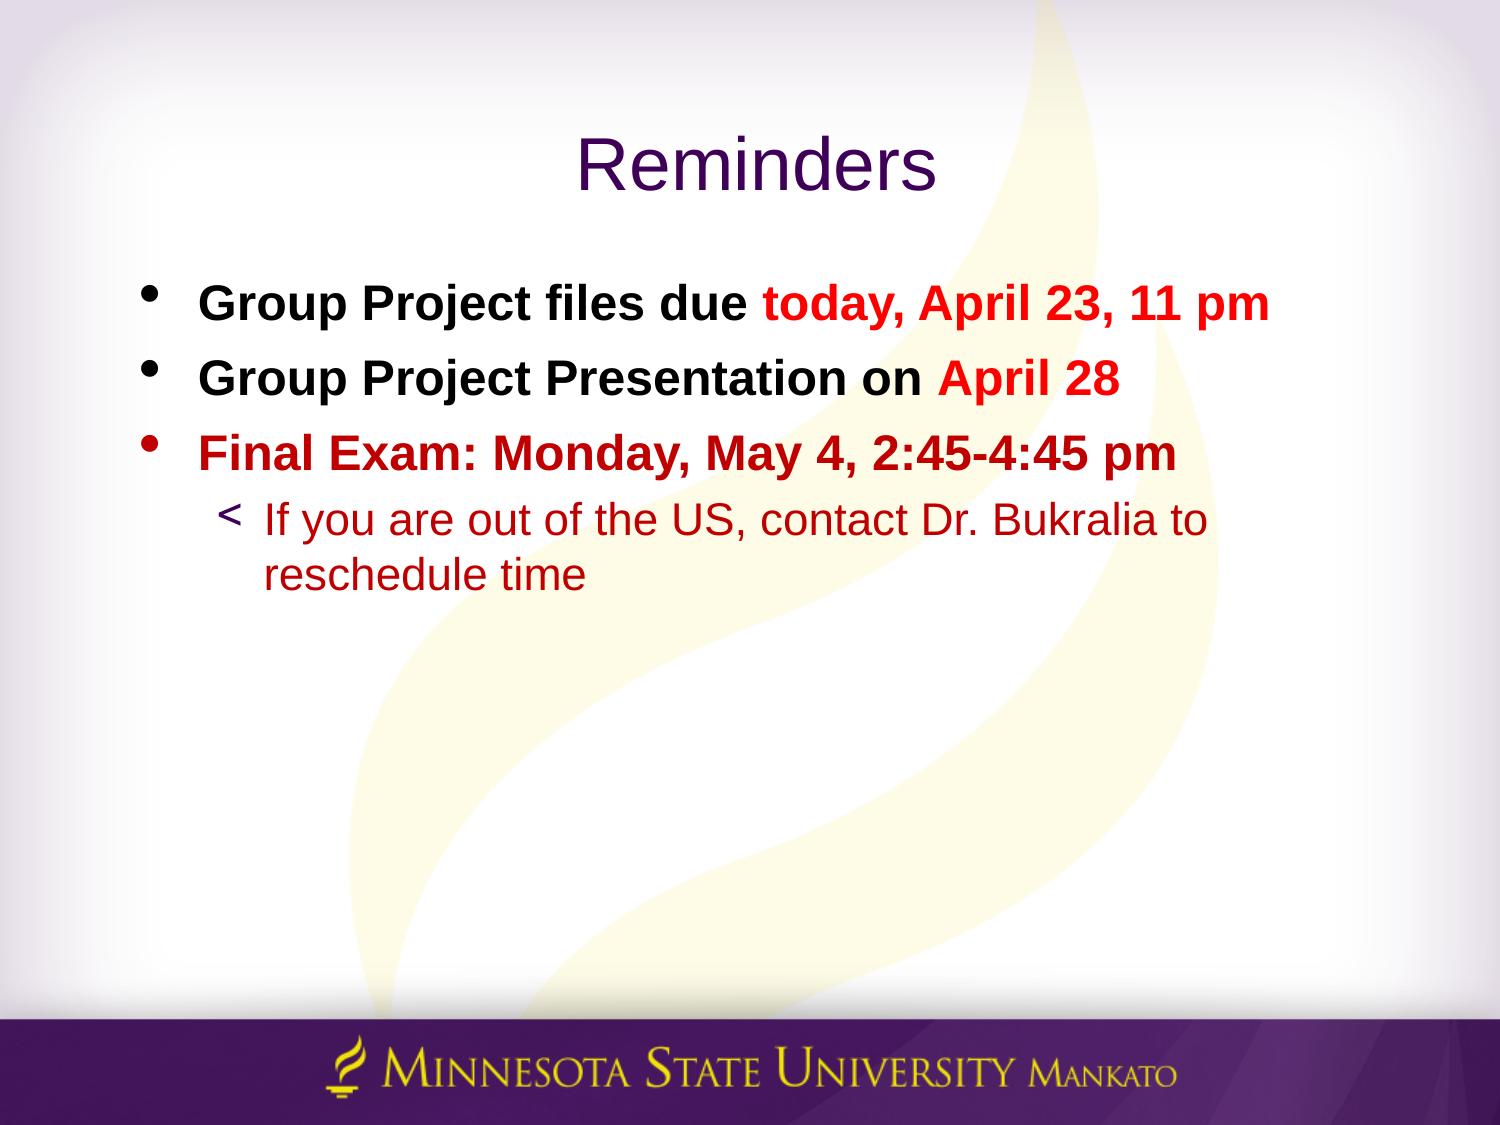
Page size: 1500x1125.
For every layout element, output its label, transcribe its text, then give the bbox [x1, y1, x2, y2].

title Reminders [126, 62, 1388, 259]
picture [0, 0, 1500, 1125]
list Group Project files due today, April 23, 11 pm Group Project Presentation on April 28 Final Exam: Monday, May 4, 2:45-4:45 pm If you are out of the US, contact Dr. Bukralia to reschedule time [126, 262, 1388, 925]
